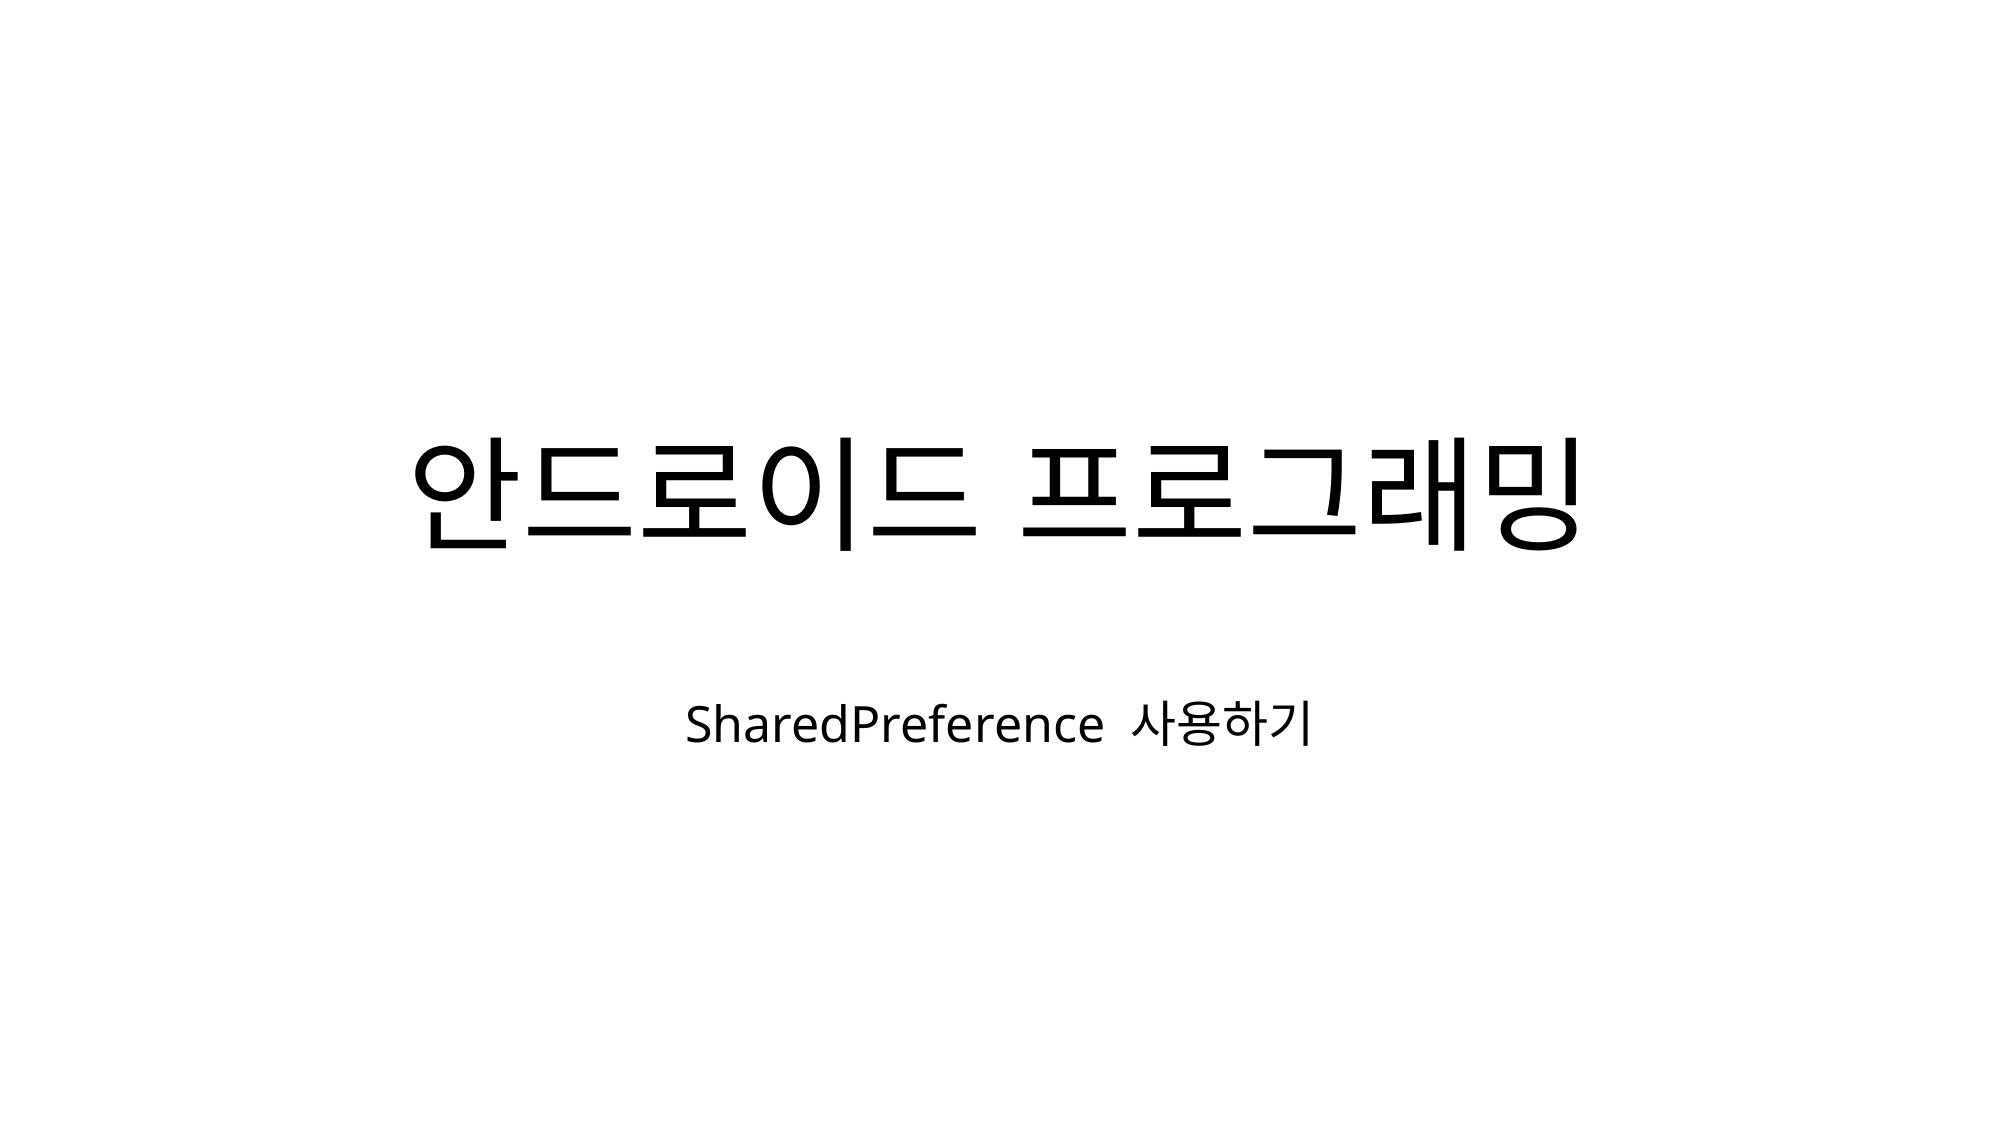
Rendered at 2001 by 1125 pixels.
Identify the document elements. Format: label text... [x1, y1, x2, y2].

title 안드로이드 프로그래밍 [249, 184, 1750, 576]
subtitle SharedPreference 사용하기 [249, 590, 1750, 863]
